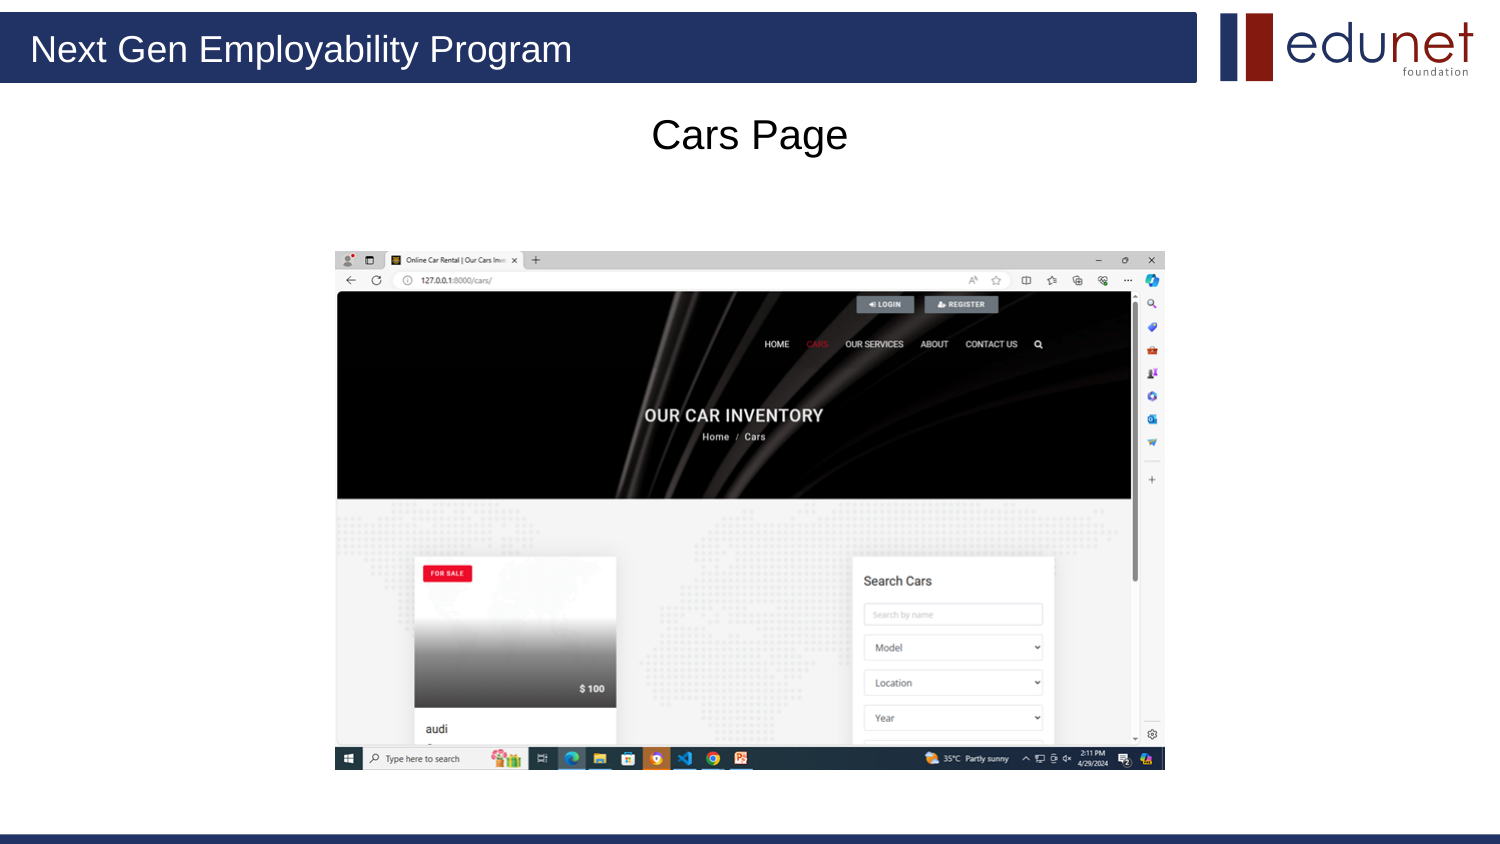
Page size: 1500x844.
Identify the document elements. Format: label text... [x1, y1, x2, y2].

text_box Cars Page [25, 100, 1475, 175]
picture [335, 251, 1165, 770]
picture [1279, 14, 1482, 83]
